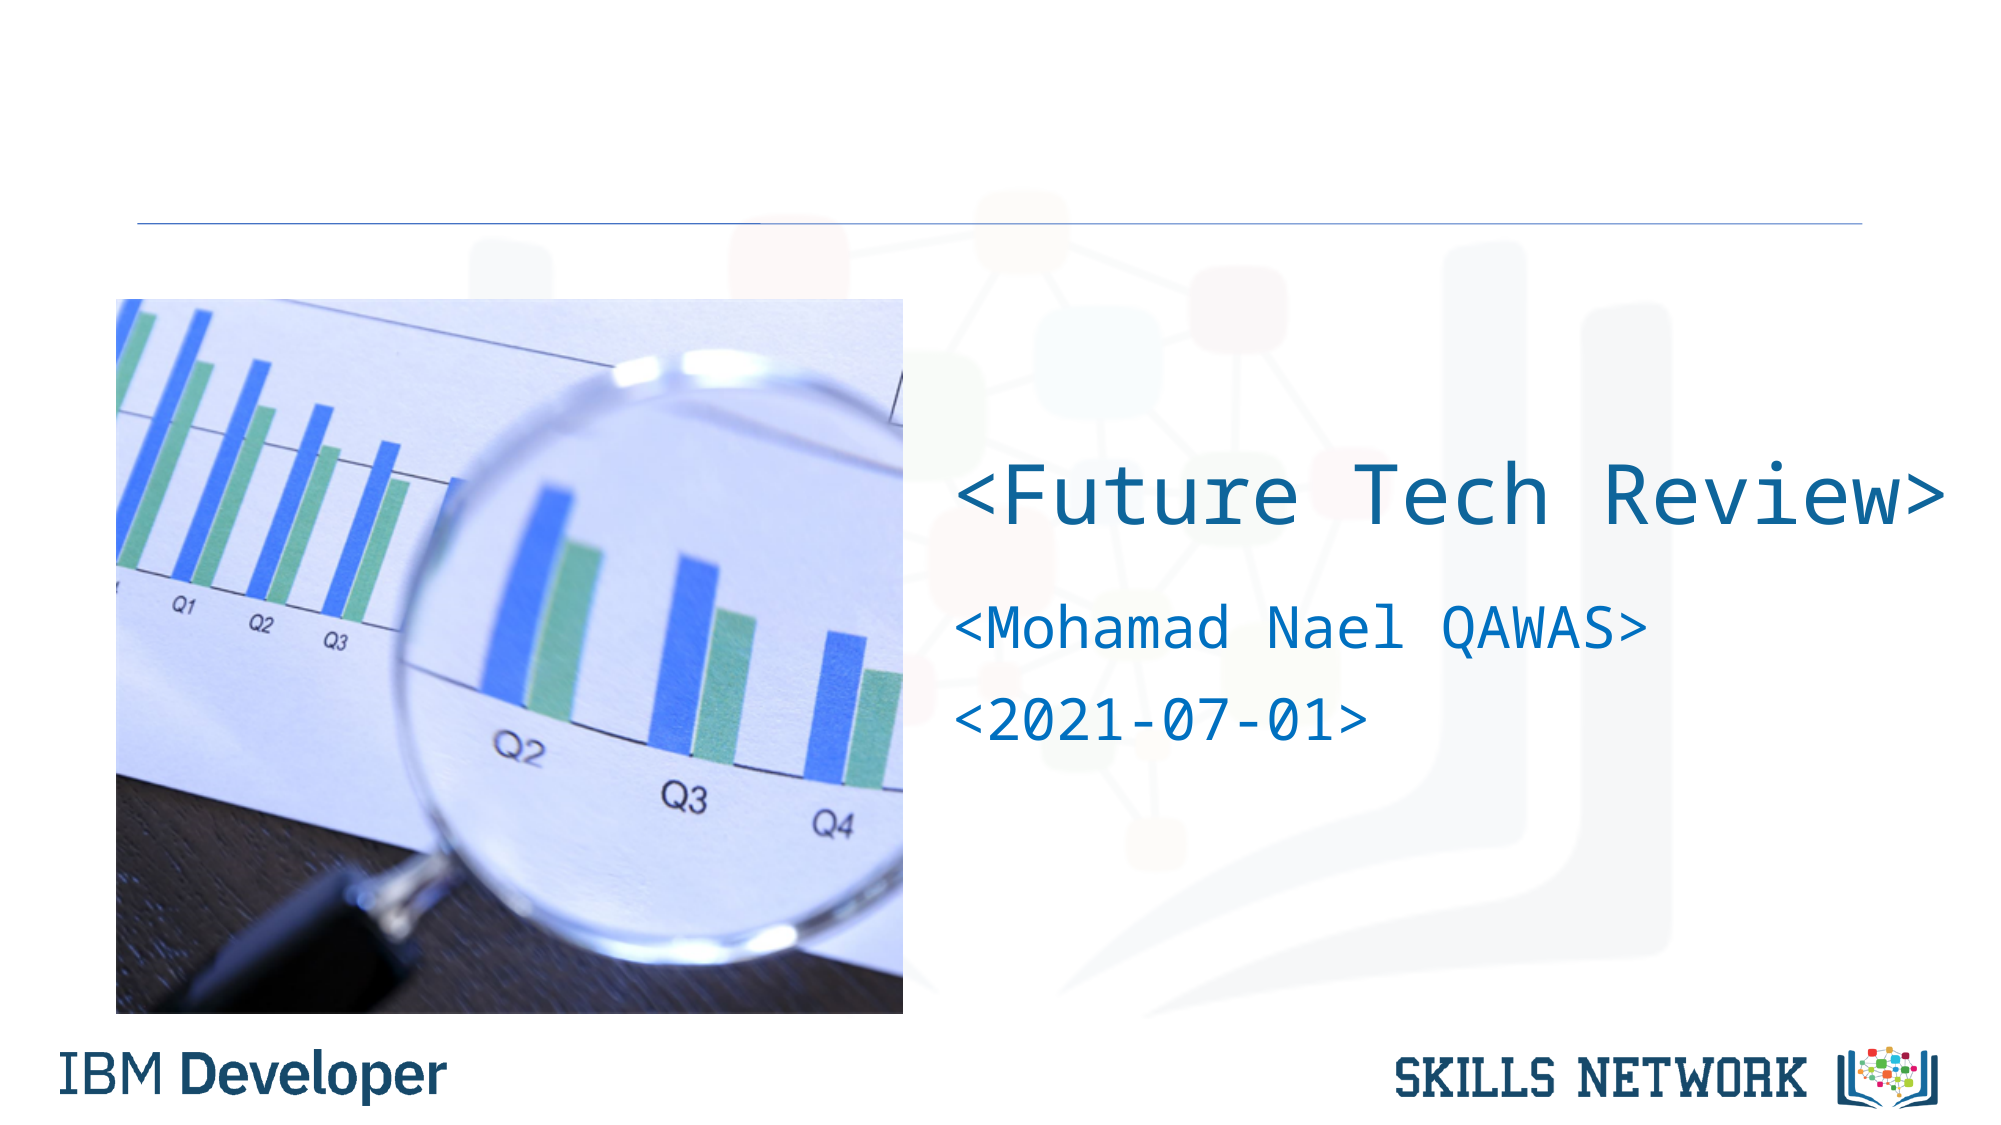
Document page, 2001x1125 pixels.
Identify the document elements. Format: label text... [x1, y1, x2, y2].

title <Future Tech Review> [936, 384, 1983, 603]
picture [55, 1045, 459, 1108]
picture [1390, 1045, 1945, 1111]
picture [116, 299, 903, 1014]
list <Mohamad Nael QAWAS> <2021-07-01> [936, 583, 1787, 1014]
